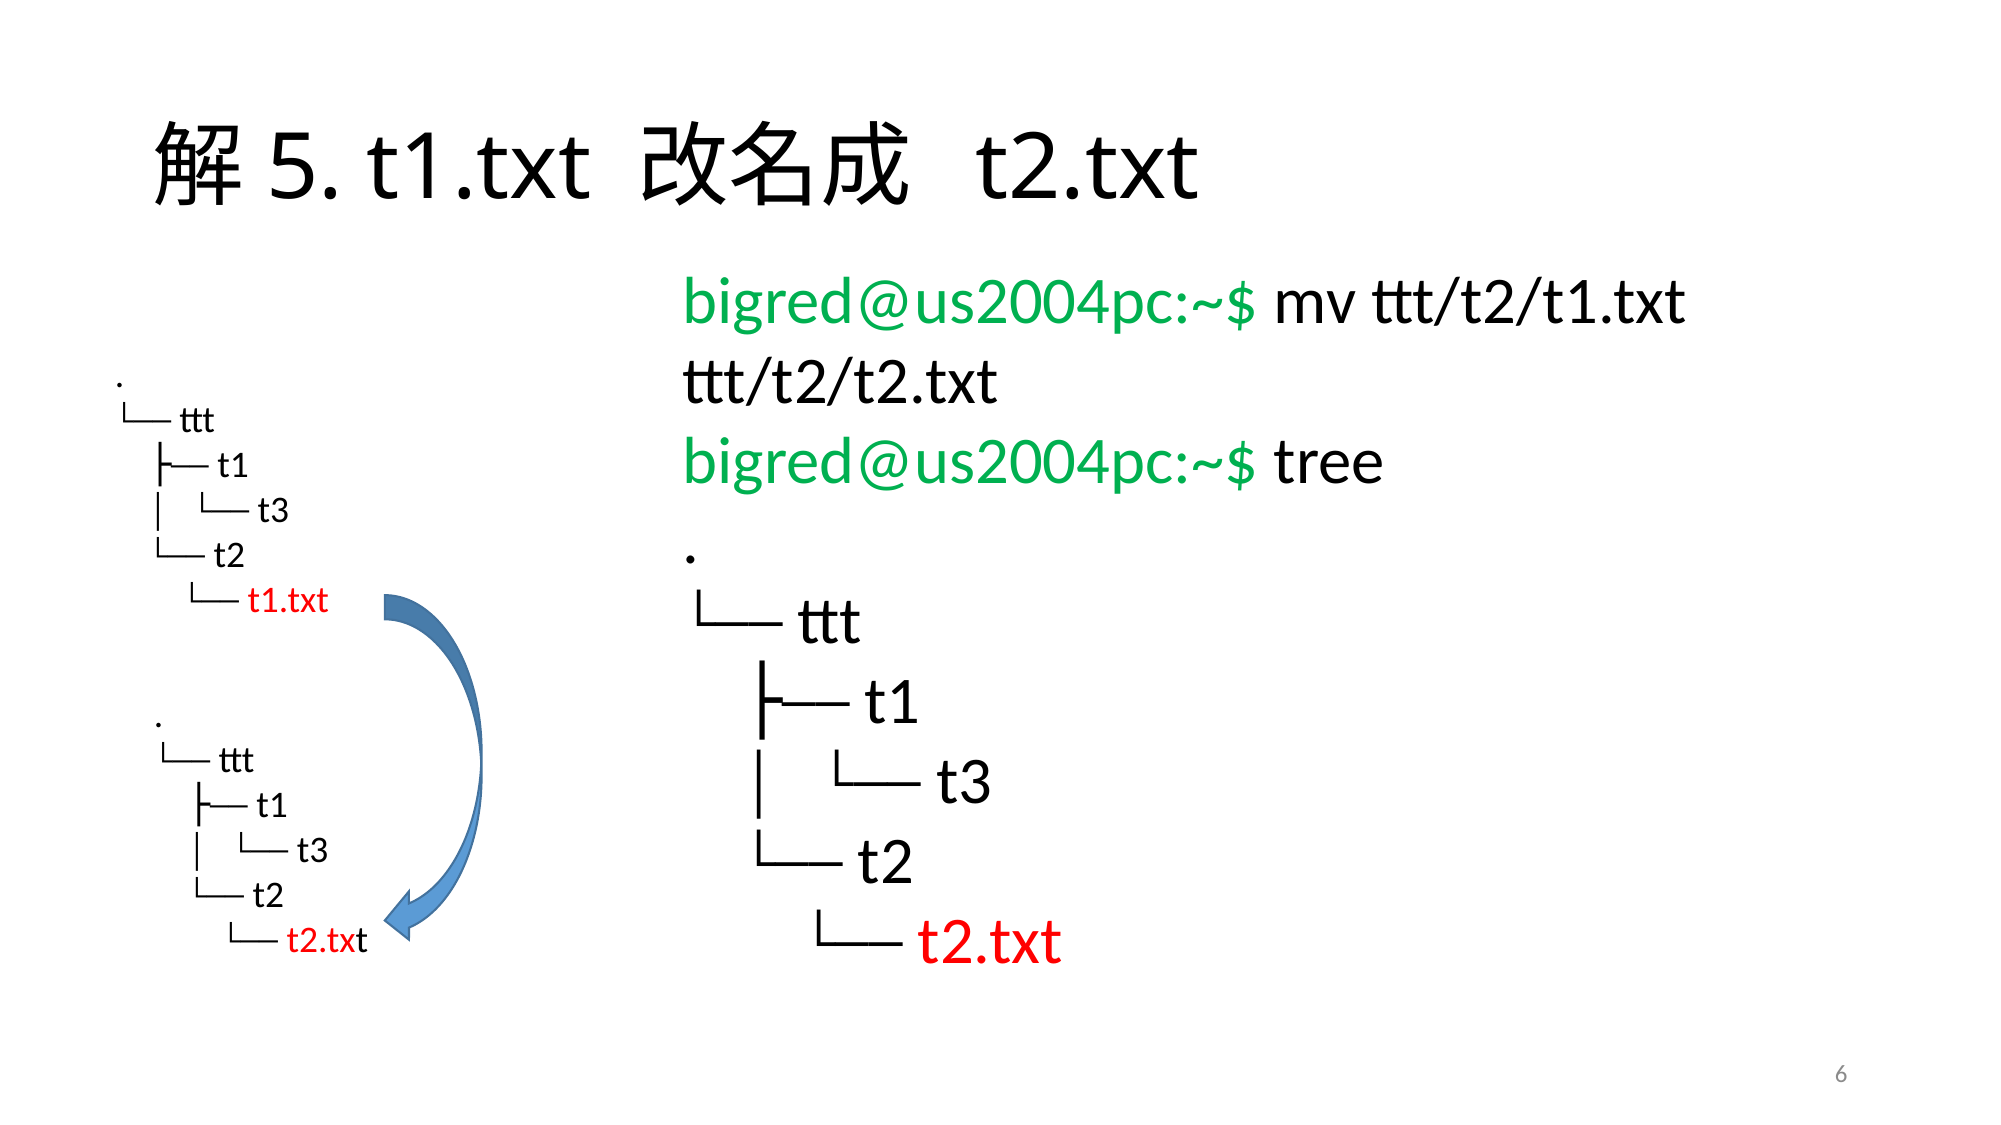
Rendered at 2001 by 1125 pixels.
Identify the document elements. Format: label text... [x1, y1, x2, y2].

title 解5. t1.txt 改名成 t2.txt [137, 59, 1863, 278]
slide_number 6 [1412, 1042, 1863, 1103]
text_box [99, 249, 1800, 1073]
